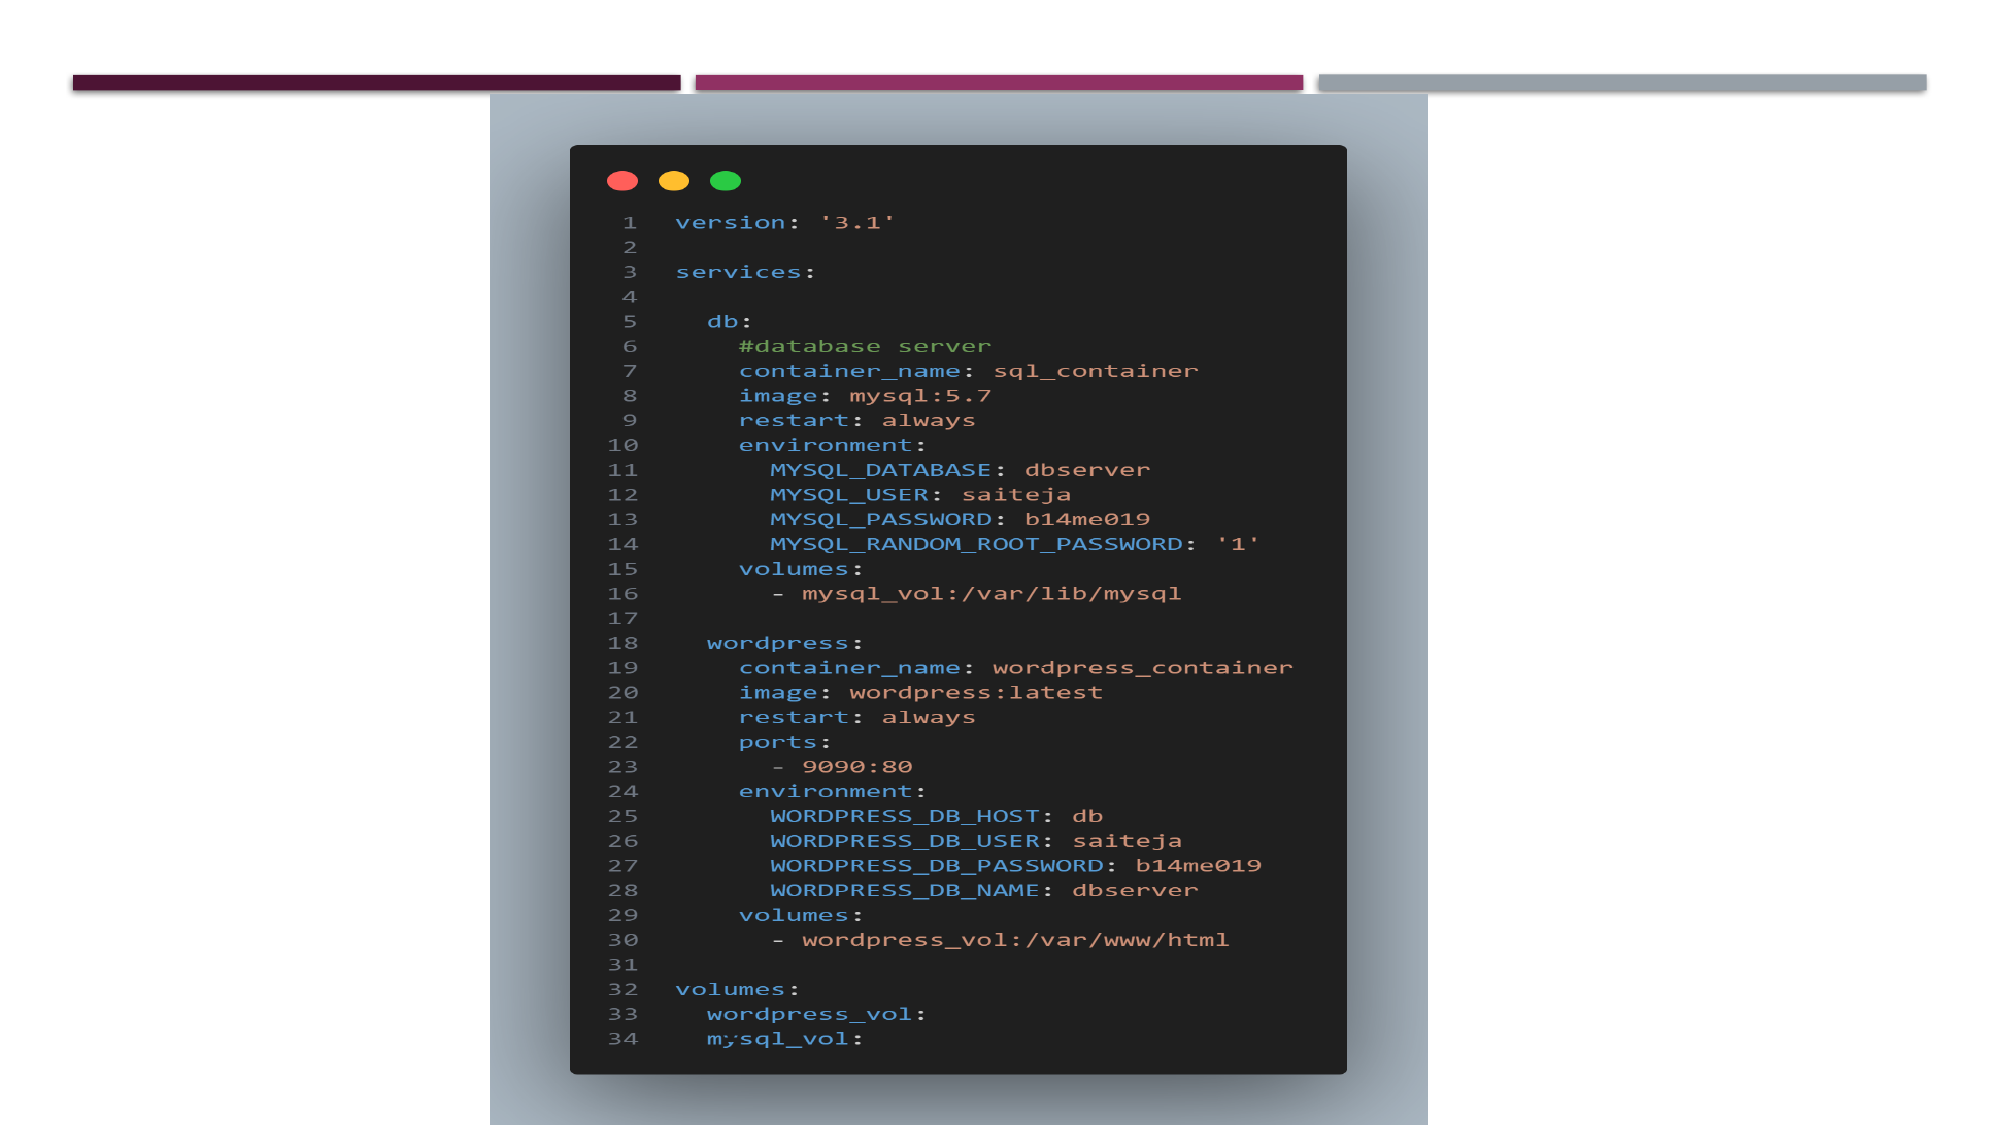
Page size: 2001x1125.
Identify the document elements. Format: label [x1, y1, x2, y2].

picture [489, 93, 1429, 1125]
